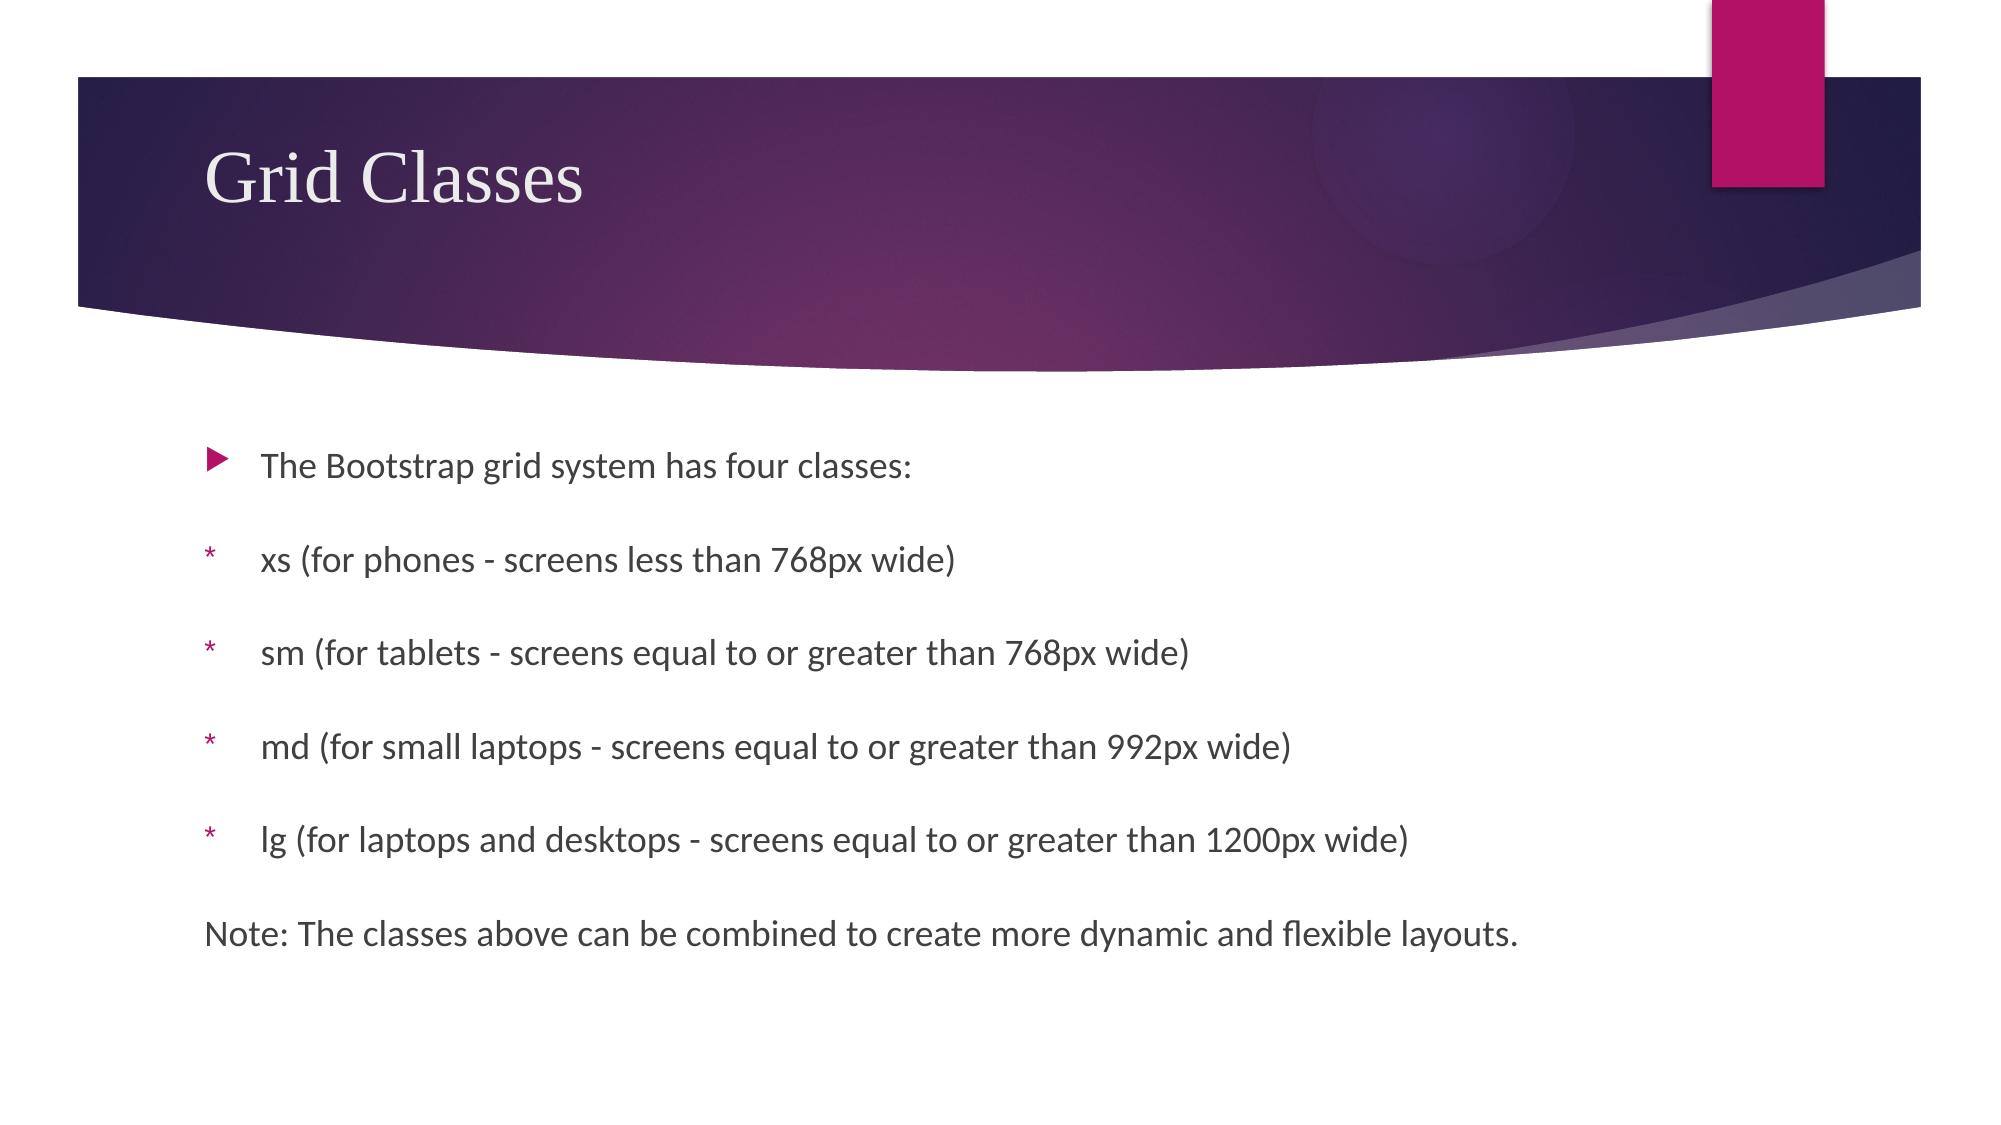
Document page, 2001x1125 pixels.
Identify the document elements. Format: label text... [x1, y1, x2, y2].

title Grid Classes [189, 159, 1627, 276]
list The Bootstrap grid system has four classes: xs (for phones - screens less than 768px wide) sm (for tablets - screens equal to or greater than 768px wide) md (for small laptops - screens equal to or greater than 992px wide) lg (for laptops and desktops - screens equal to or greater than 1200px wide) Note: The classes above can be combined to create more dynamic and flexible layouts. [189, 427, 1638, 988]
